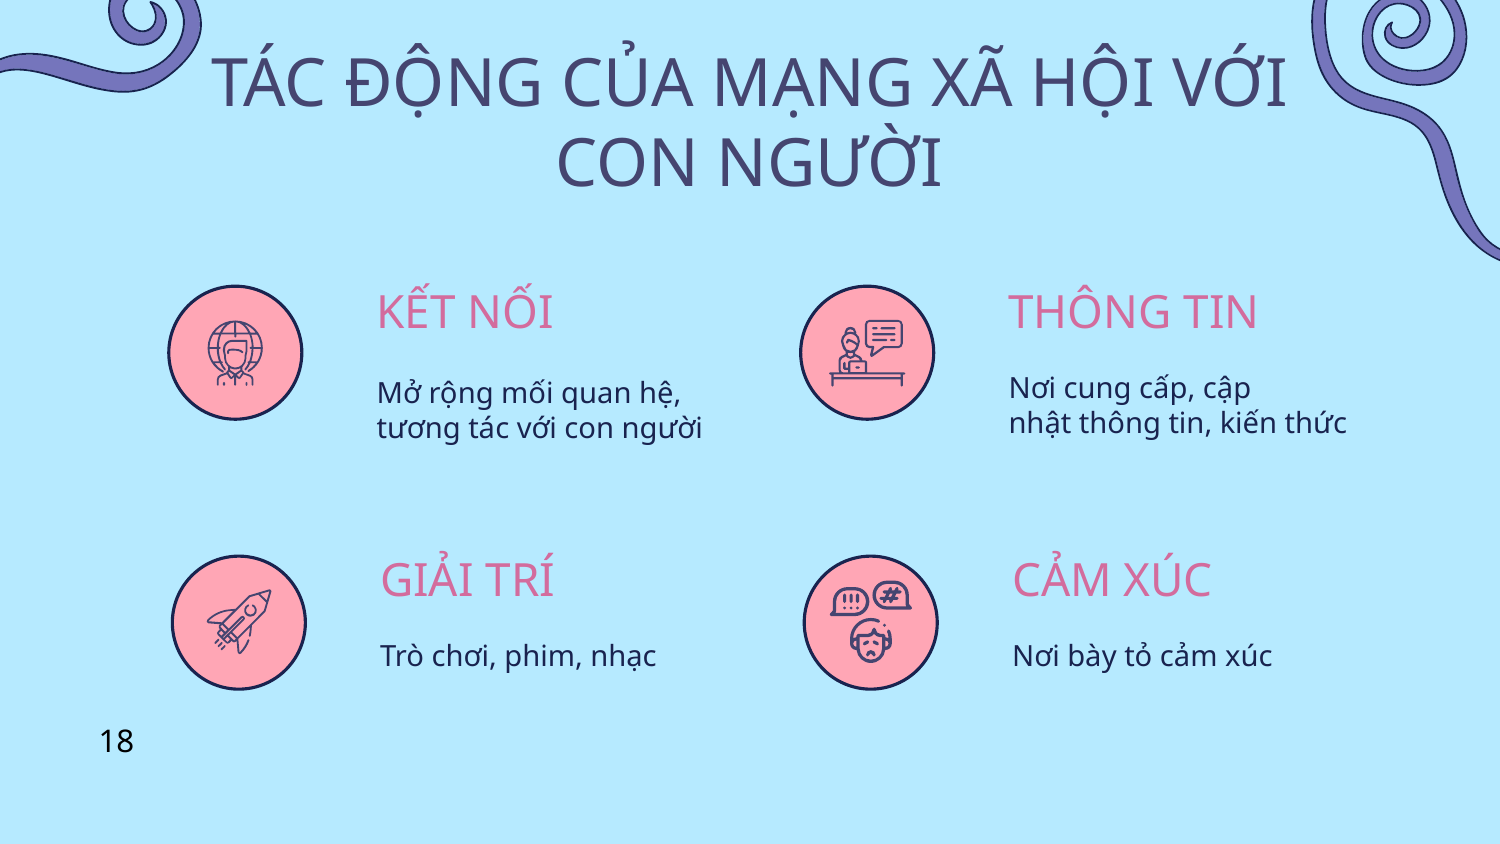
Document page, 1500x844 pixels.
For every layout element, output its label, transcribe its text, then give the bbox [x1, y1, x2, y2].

subtitle Mở rộng mối quan hệ, tương tác với con người [361, 365, 720, 453]
text_box [172, 556, 306, 690]
text_box 18 [83, 713, 290, 766]
title GIẢI TRÍ [365, 544, 692, 611]
subtitle Nơi bày tỏ cảm xúc [997, 611, 1323, 699]
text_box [829, 580, 913, 664]
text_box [205, 589, 272, 655]
title TÁC ĐỘNG CỦA MẠNG XÃ HỘI VỚI CON NGƯỜI [118, 72, 1382, 167]
title CẢM XÚC [997, 544, 1323, 611]
text_box [800, 286, 934, 420]
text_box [207, 320, 264, 387]
subtitle Nơi cung cấp, cập nhật thông tin, kiến thức [993, 360, 1424, 448]
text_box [828, 319, 906, 387]
title THÔNG TIN [993, 277, 1320, 345]
title KẾT NỐI [361, 277, 688, 345]
text_box [168, 286, 302, 420]
subtitle Trò chơi, phim, nhạc [365, 611, 692, 699]
text_box [804, 556, 938, 690]
